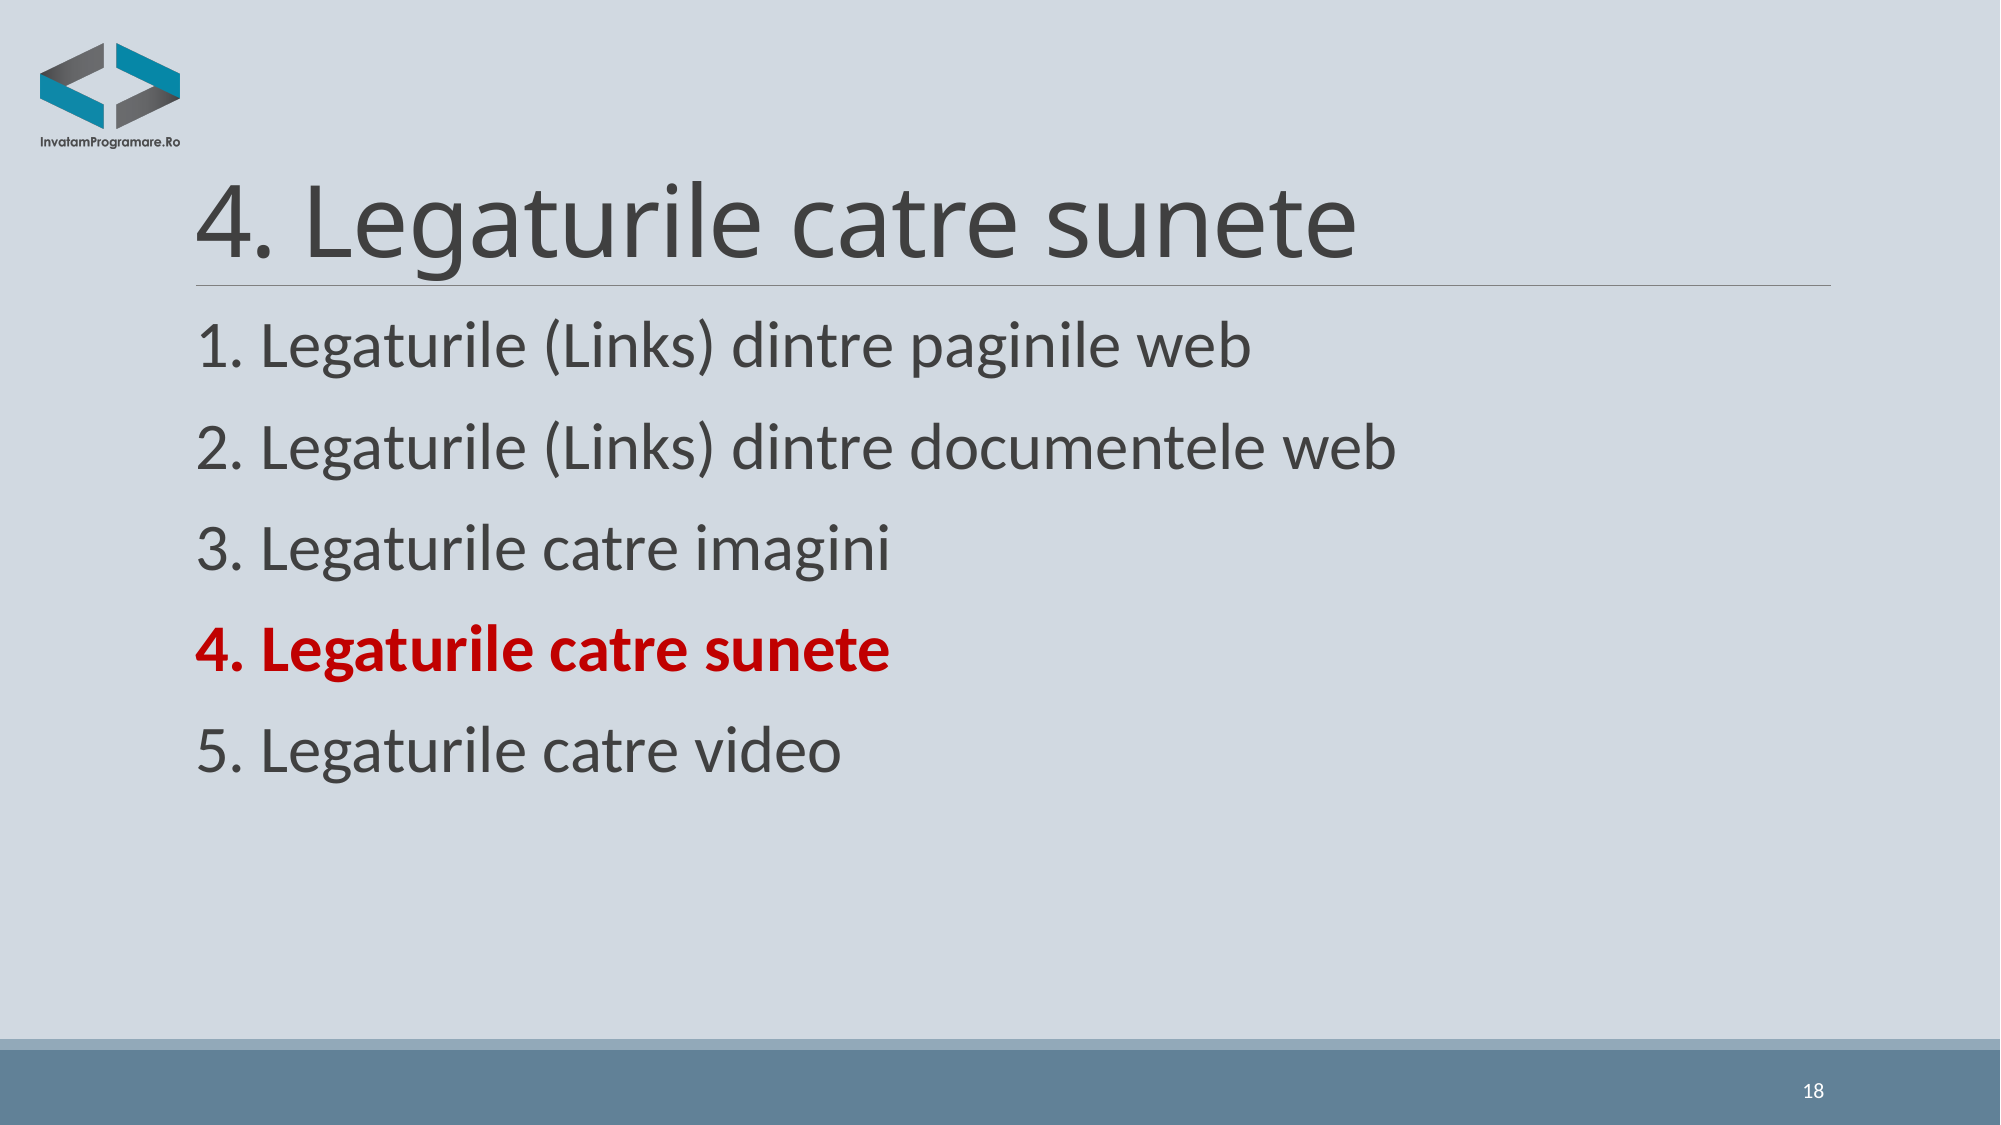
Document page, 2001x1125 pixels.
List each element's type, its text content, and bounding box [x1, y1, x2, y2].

list 1. Legaturile (Links) dintre paginile web 2. Legaturile (Links) dintre documentele web 3. Legaturile catre imagini 4. Legaturile catre sunete 5. Legaturile catre video [180, 302, 1830, 963]
slide_number 18 [1624, 1059, 1840, 1120]
title 4. Legaturile catre sunete [180, 47, 1830, 285]
picture [40, 43, 181, 149]
